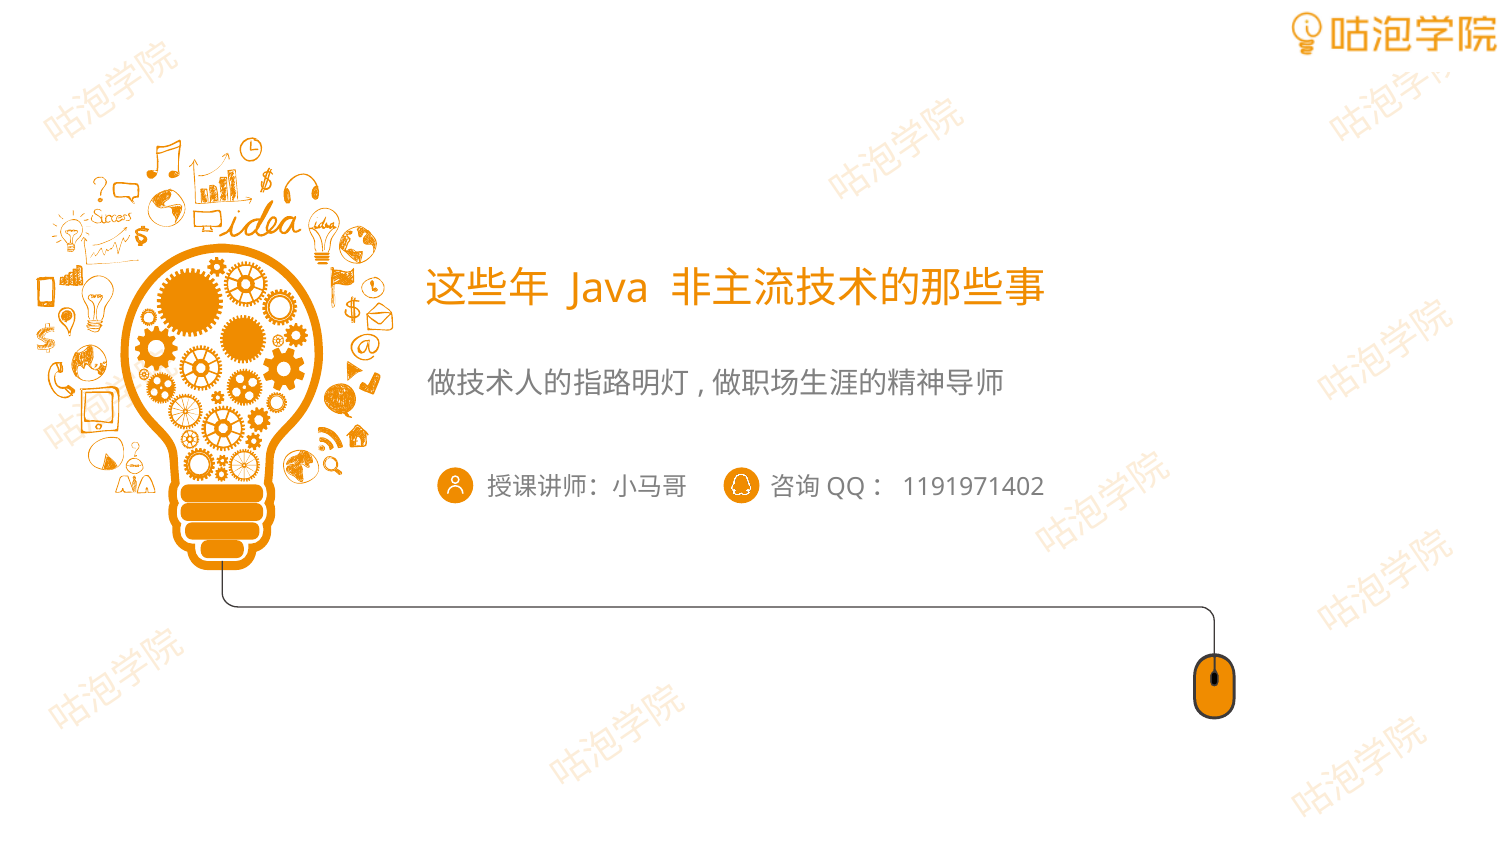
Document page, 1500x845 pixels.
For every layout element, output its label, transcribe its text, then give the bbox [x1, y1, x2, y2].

picture [728, 472, 753, 497]
picture [1291, 0, 1498, 72]
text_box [35, 134, 395, 571]
text_box 做技术人的指路明灯,做职场生涯的精神导师 [412, 357, 1205, 408]
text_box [1192, 653, 1236, 720]
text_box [437, 462, 1056, 509]
text_box 这些年 Java 非主流技术的那些事 [410, 253, 1317, 319]
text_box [221, 560, 1215, 670]
